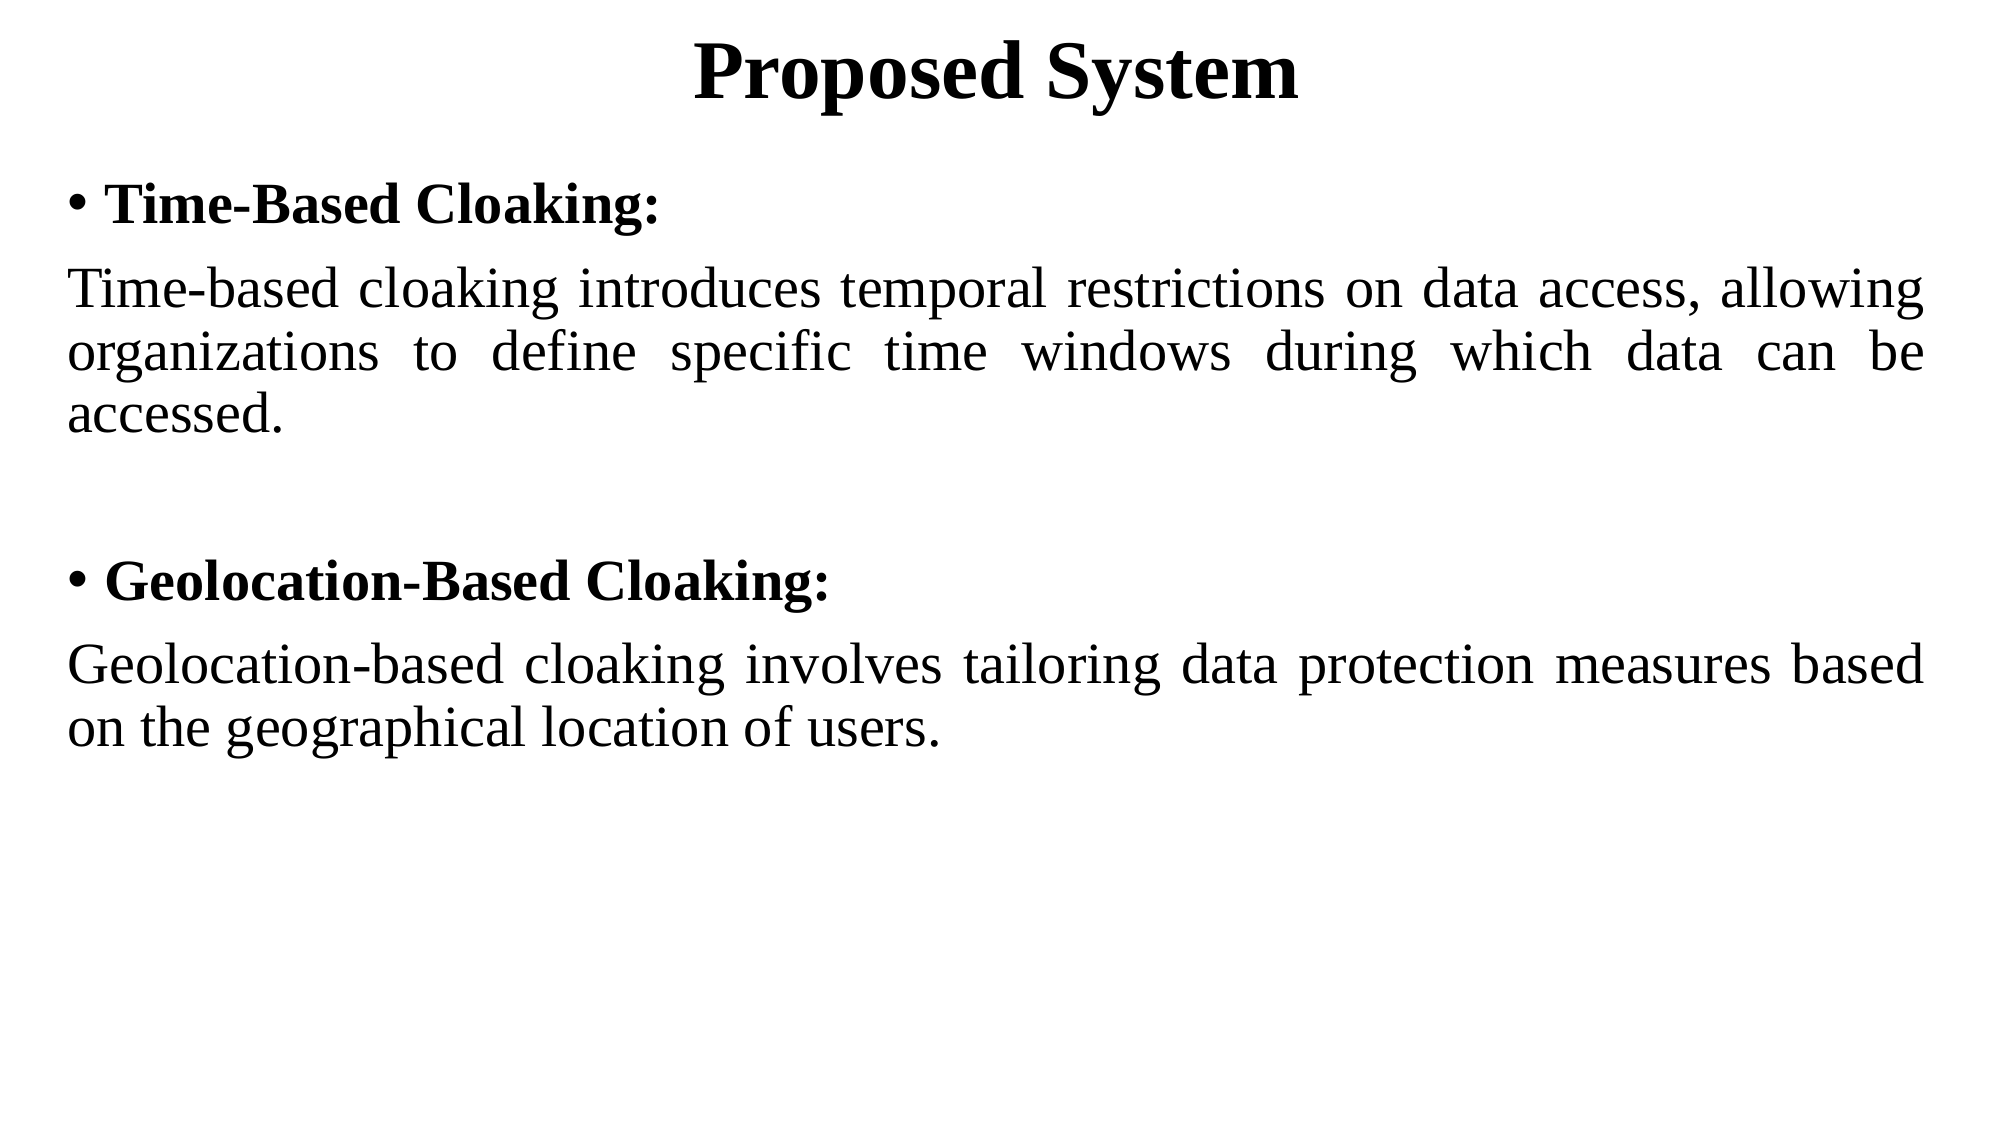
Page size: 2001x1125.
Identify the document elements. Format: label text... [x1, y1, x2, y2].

title Proposed System [52, 20, 1941, 122]
list Time-Based Cloaking: Time-based cloaking introduces temporal restrictions on data access, allowing organizations to define specific time windows during which data can be accessed. Geolocation-Based Cloaking: Geolocation-based cloaking involves tailoring data protection measures based on the geographical location of users. [52, 165, 1941, 1069]
